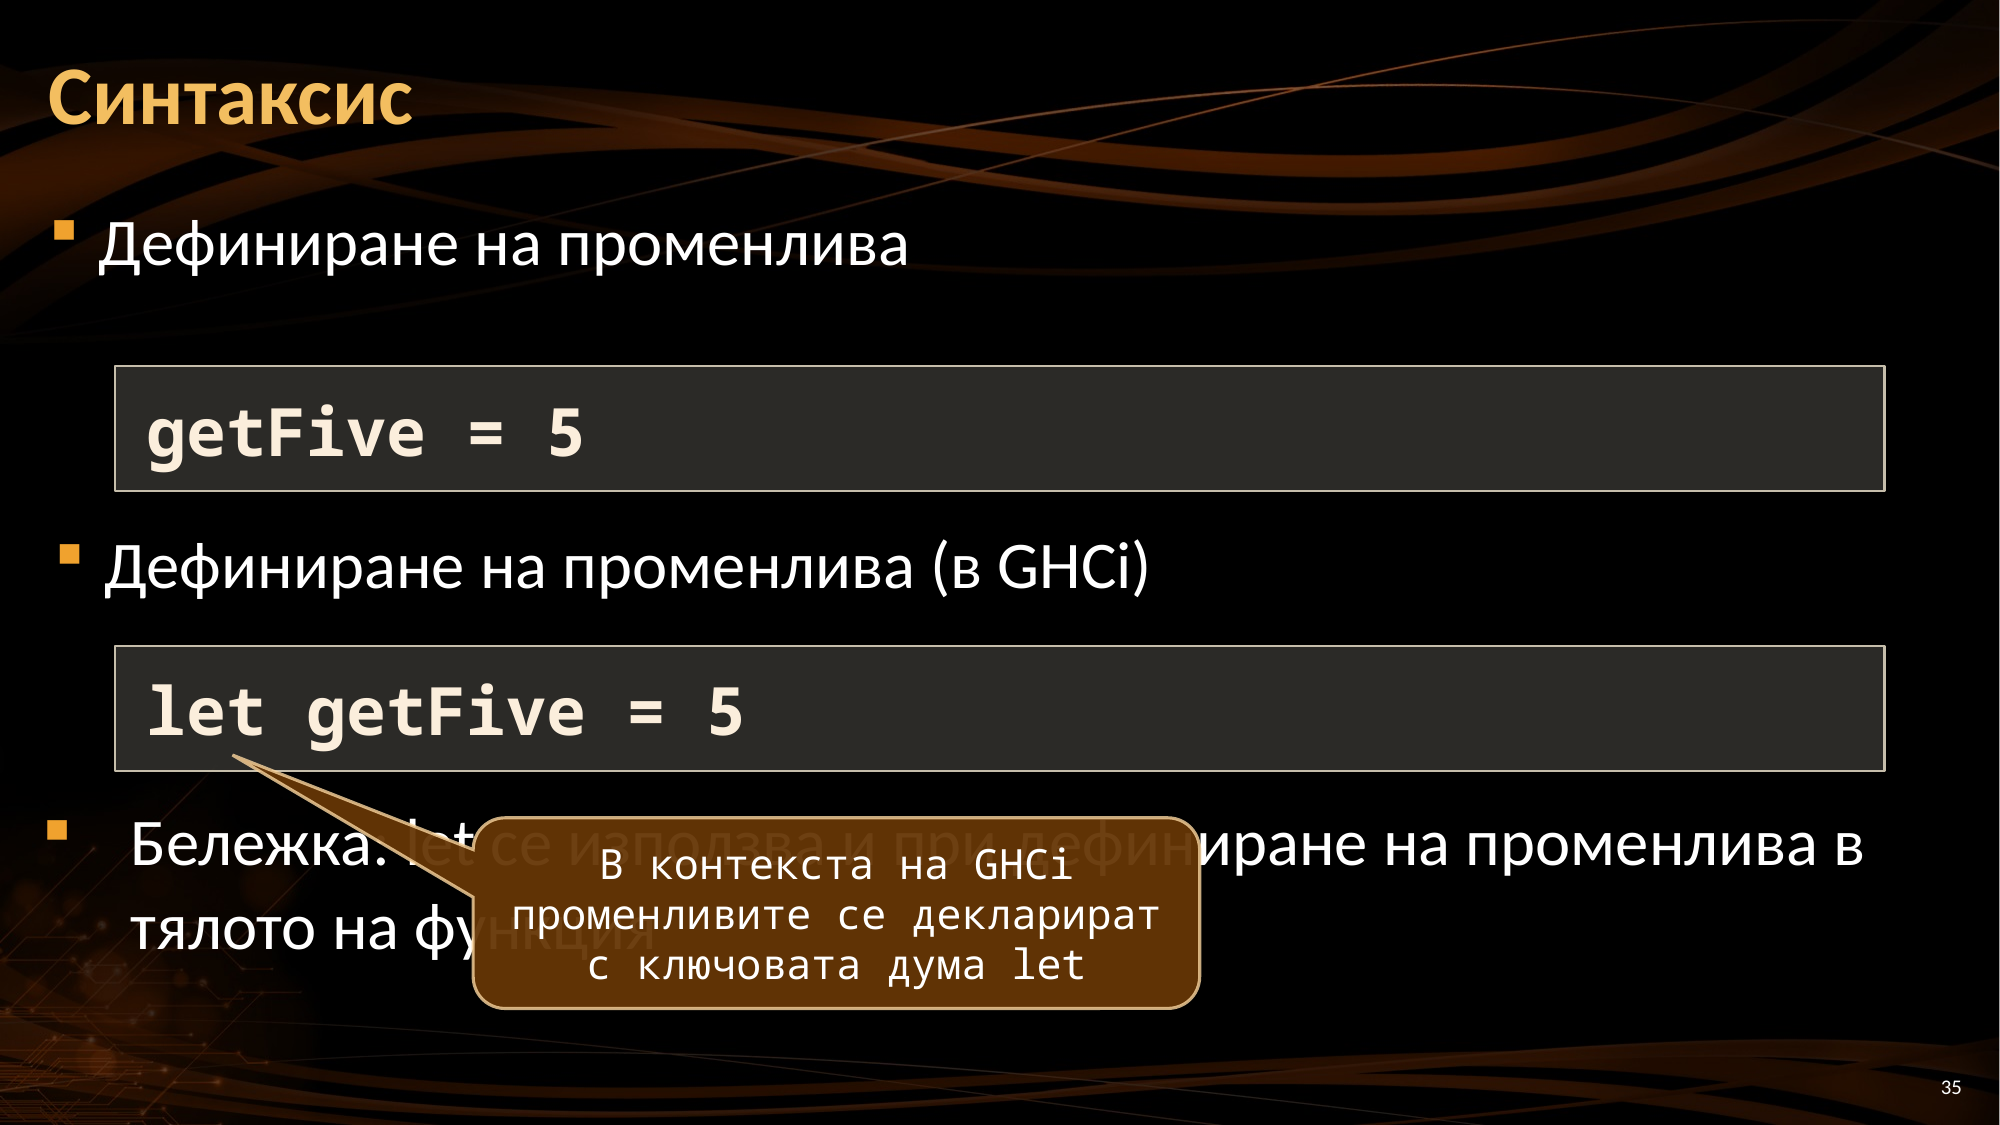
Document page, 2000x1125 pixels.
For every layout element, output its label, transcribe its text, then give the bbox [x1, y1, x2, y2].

text_box В контекста на GHCi променливите се декларират с ключовата дума let [232, 755, 1200, 1009]
text_box getFive = 5 [114, 365, 1885, 492]
slide_number 35 [1897, 1070, 1968, 1103]
picture [0, 0, 2000, 1125]
text_box let getFive = 5 [114, 645, 1885, 771]
text_box Бележка: let се използва и при дефиниране на променлива в тялото на функция [319, 788, 1888, 971]
title Синтаксис [30, 6, 1968, 189]
list Дефиниране на променлива [31, 189, 1968, 1103]
text_box Бележка: let се използва и при дефиниране на променлива в тялото на функция [24, 788, 473, 971]
text_box Дефиниране на променлива (в GHCi) [36, 512, 1900, 618]
